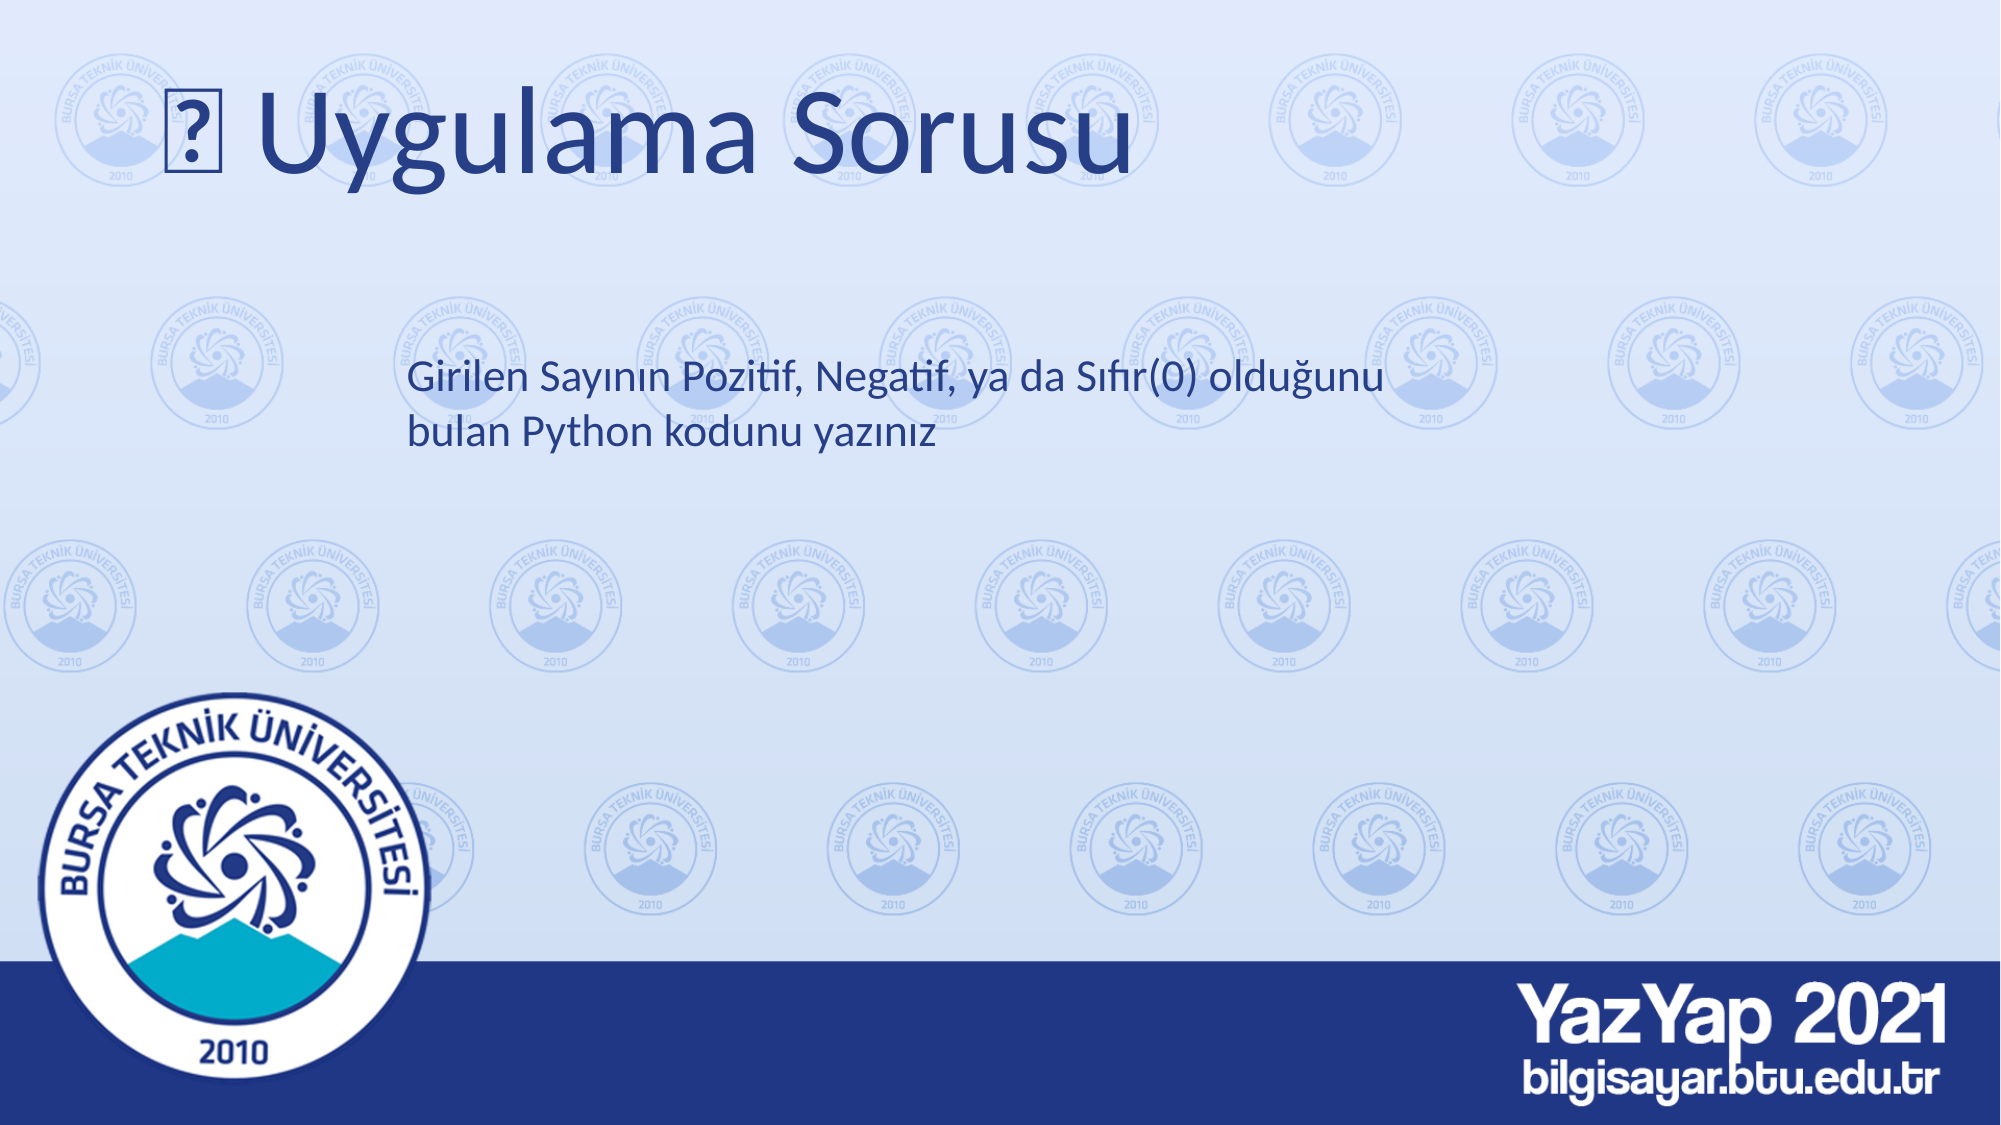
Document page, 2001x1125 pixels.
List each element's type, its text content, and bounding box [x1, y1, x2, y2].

text_box Girilen Sayının Pozitif, Negatif, ya da Sıfır(0) olduğunu bulan Python kodunu yazınız [391, 330, 1404, 471]
picture [0, 0, 2001, 1125]
title 🚨 Uygulama Sorusu [147, 45, 1648, 208]
